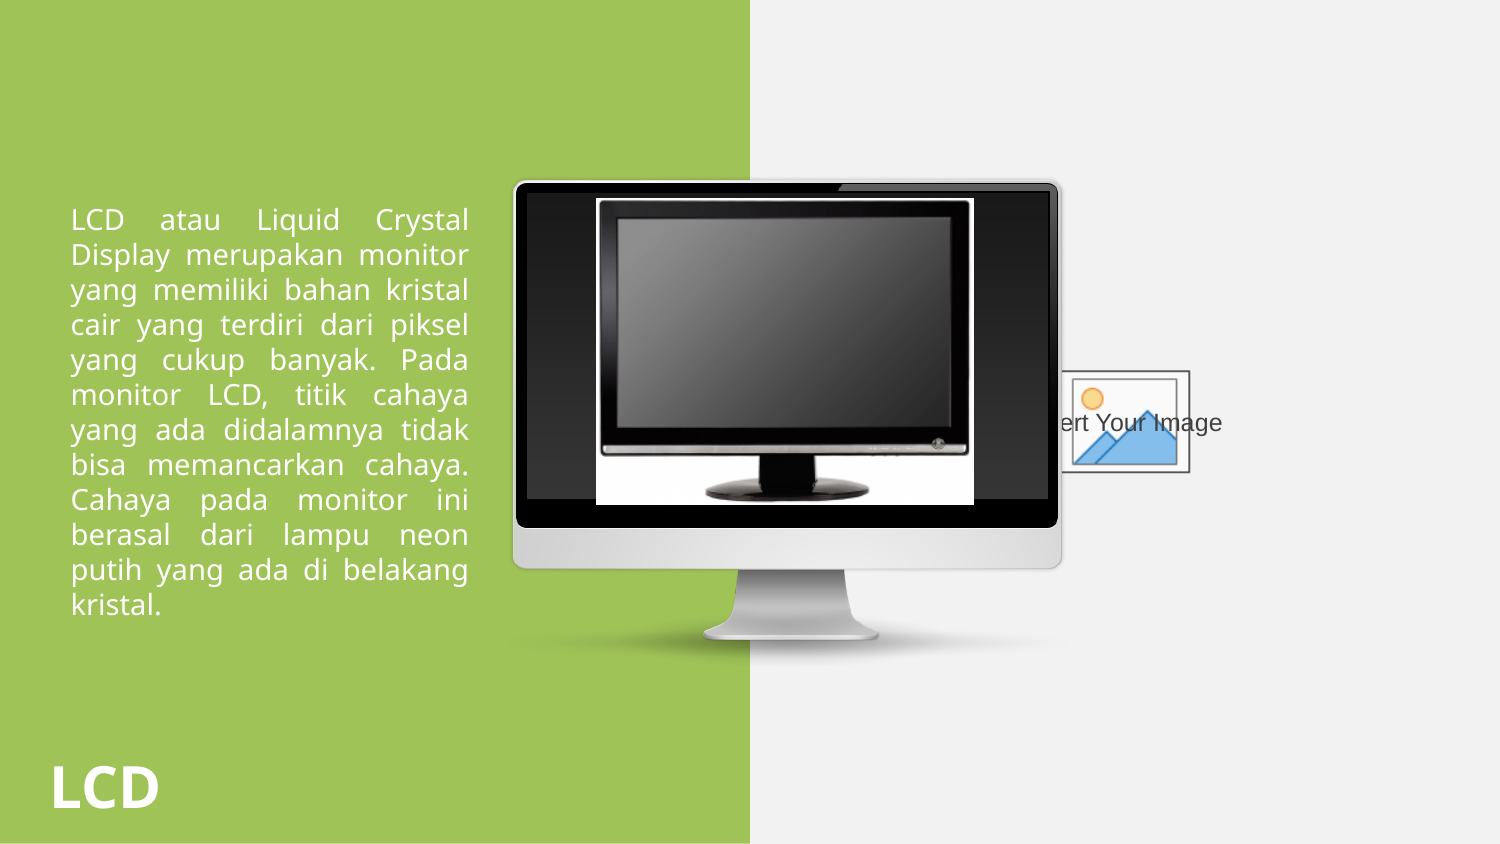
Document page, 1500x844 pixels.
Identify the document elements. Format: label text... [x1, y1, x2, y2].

text_box LCD [34, 667, 431, 844]
picture [506, 0, 1500, 844]
text_box LCD atau Liquid Crystal Display merupakan monitor yang memiliki bahan kristal cair yang terdiri dari piksel yang cukup banyak. Pada monitor LCD, titik cahaya yang ada didalamnya tidak bisa memancarkan cahaya. Cahaya pada monitor ini berasal dari lampu neon putih yang ada di belakang kristal. [55, 194, 485, 629]
